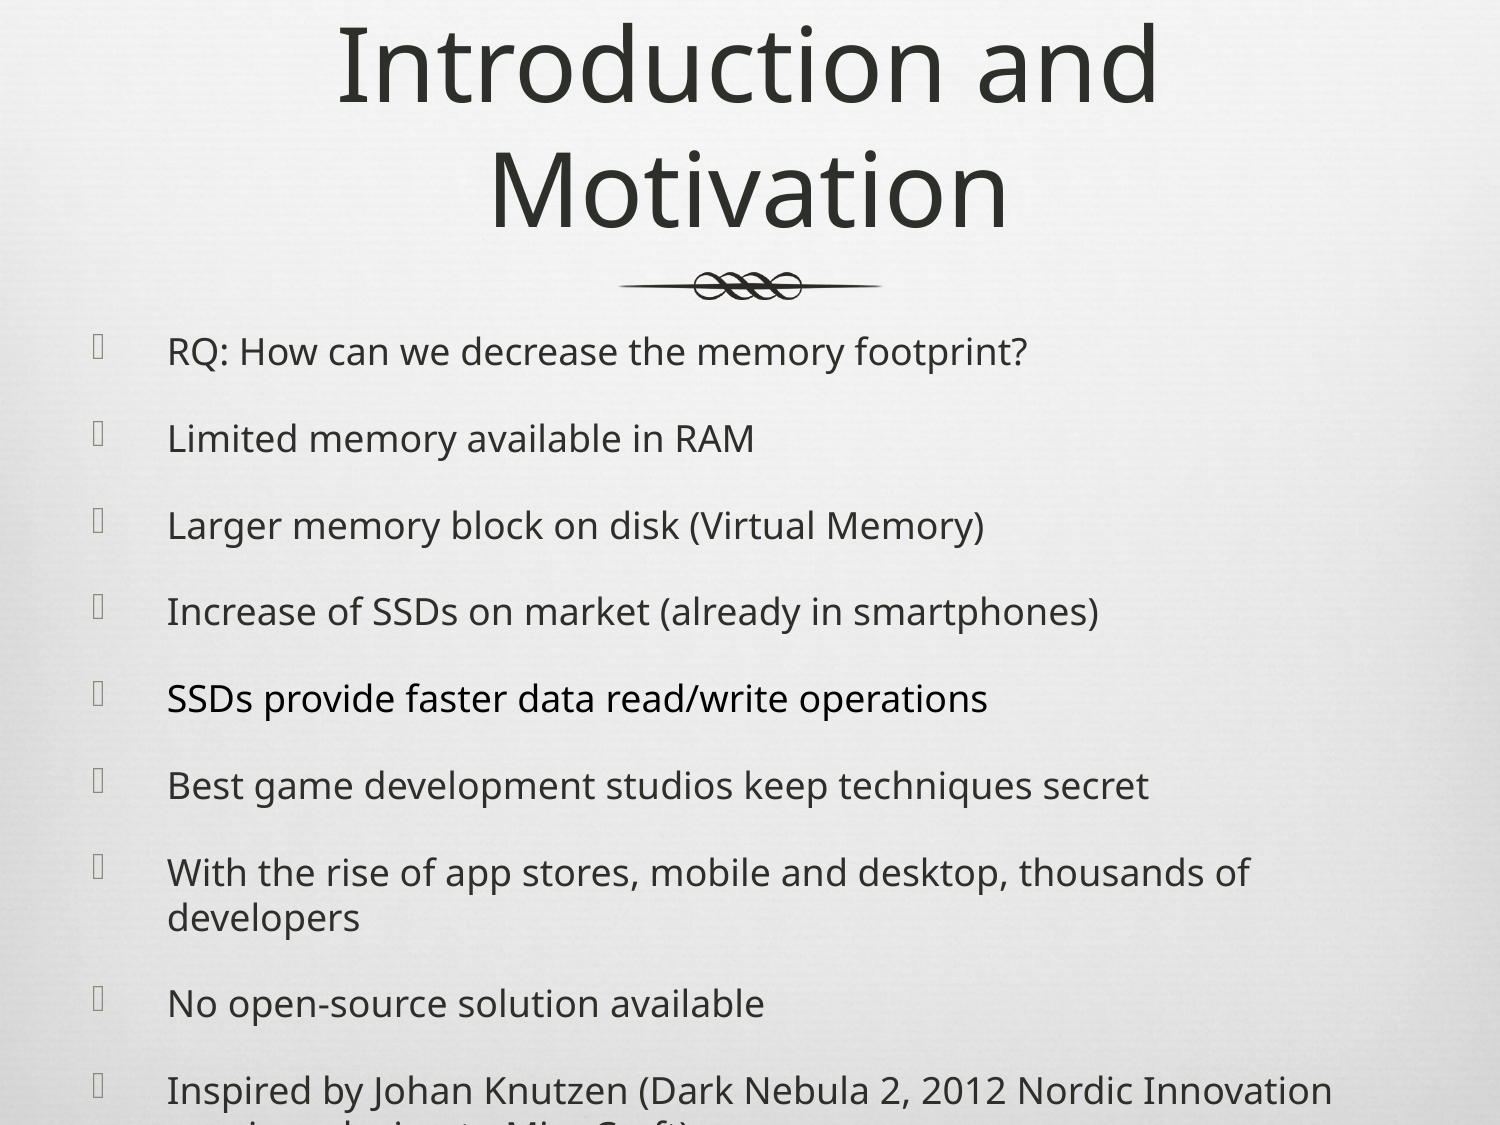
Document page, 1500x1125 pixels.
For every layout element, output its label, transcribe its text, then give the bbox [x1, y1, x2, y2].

list RQ: How can we decrease the memory footprint? Limited memory available in RAM Larger memory block on disk (Virtual Memory) Increase of SSDs on market (already in smartphones) SSDs provide faster data read/write operations Best game development studios keep techniques secret With the rise of app stores, mobile and desktop, thousands of developers No open-source solution available Inspired by Johan Knutzen (Dark Nebula 2, 2012 Nordic Innovation nominee, losing to MineCraft) [76, 320, 1432, 1111]
title Introduction and Motivation [76, 11, 1423, 236]
picture [615, 272, 885, 300]
